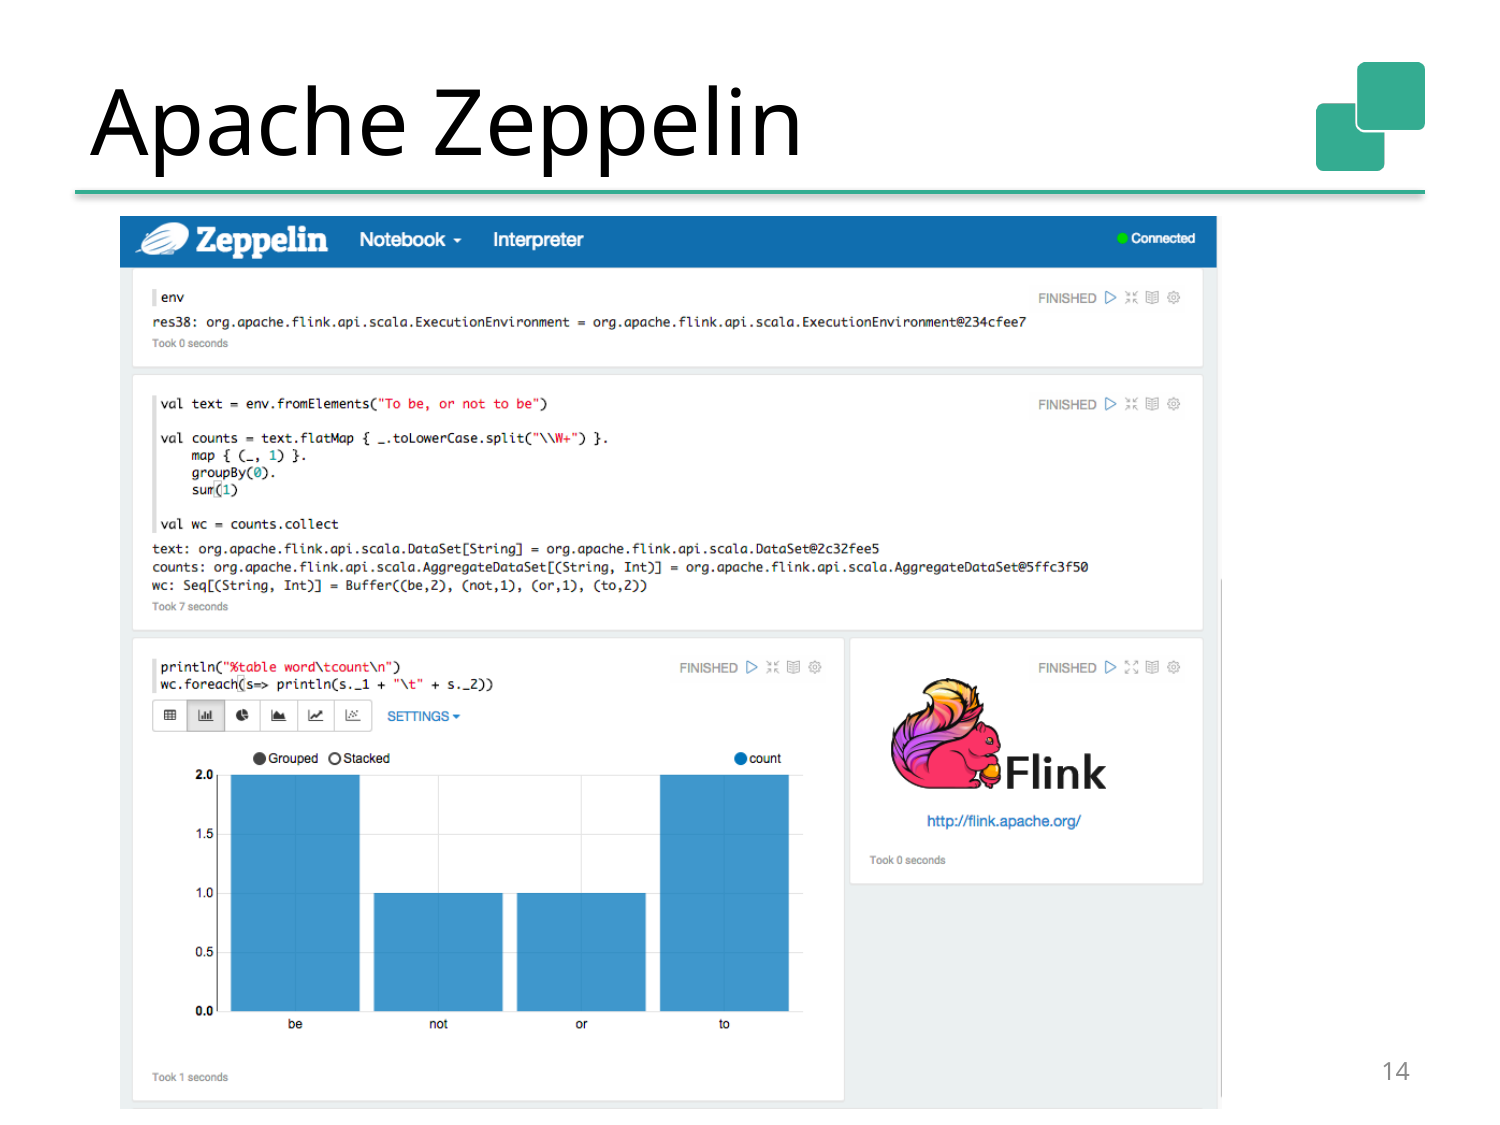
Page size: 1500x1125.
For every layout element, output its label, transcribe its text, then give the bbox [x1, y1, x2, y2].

slide_number 14 [1226, 1042, 1425, 1103]
title Apache Zeppelin [75, 45, 1302, 193]
picture [119, 216, 1222, 1110]
picture [1316, 62, 1425, 171]
